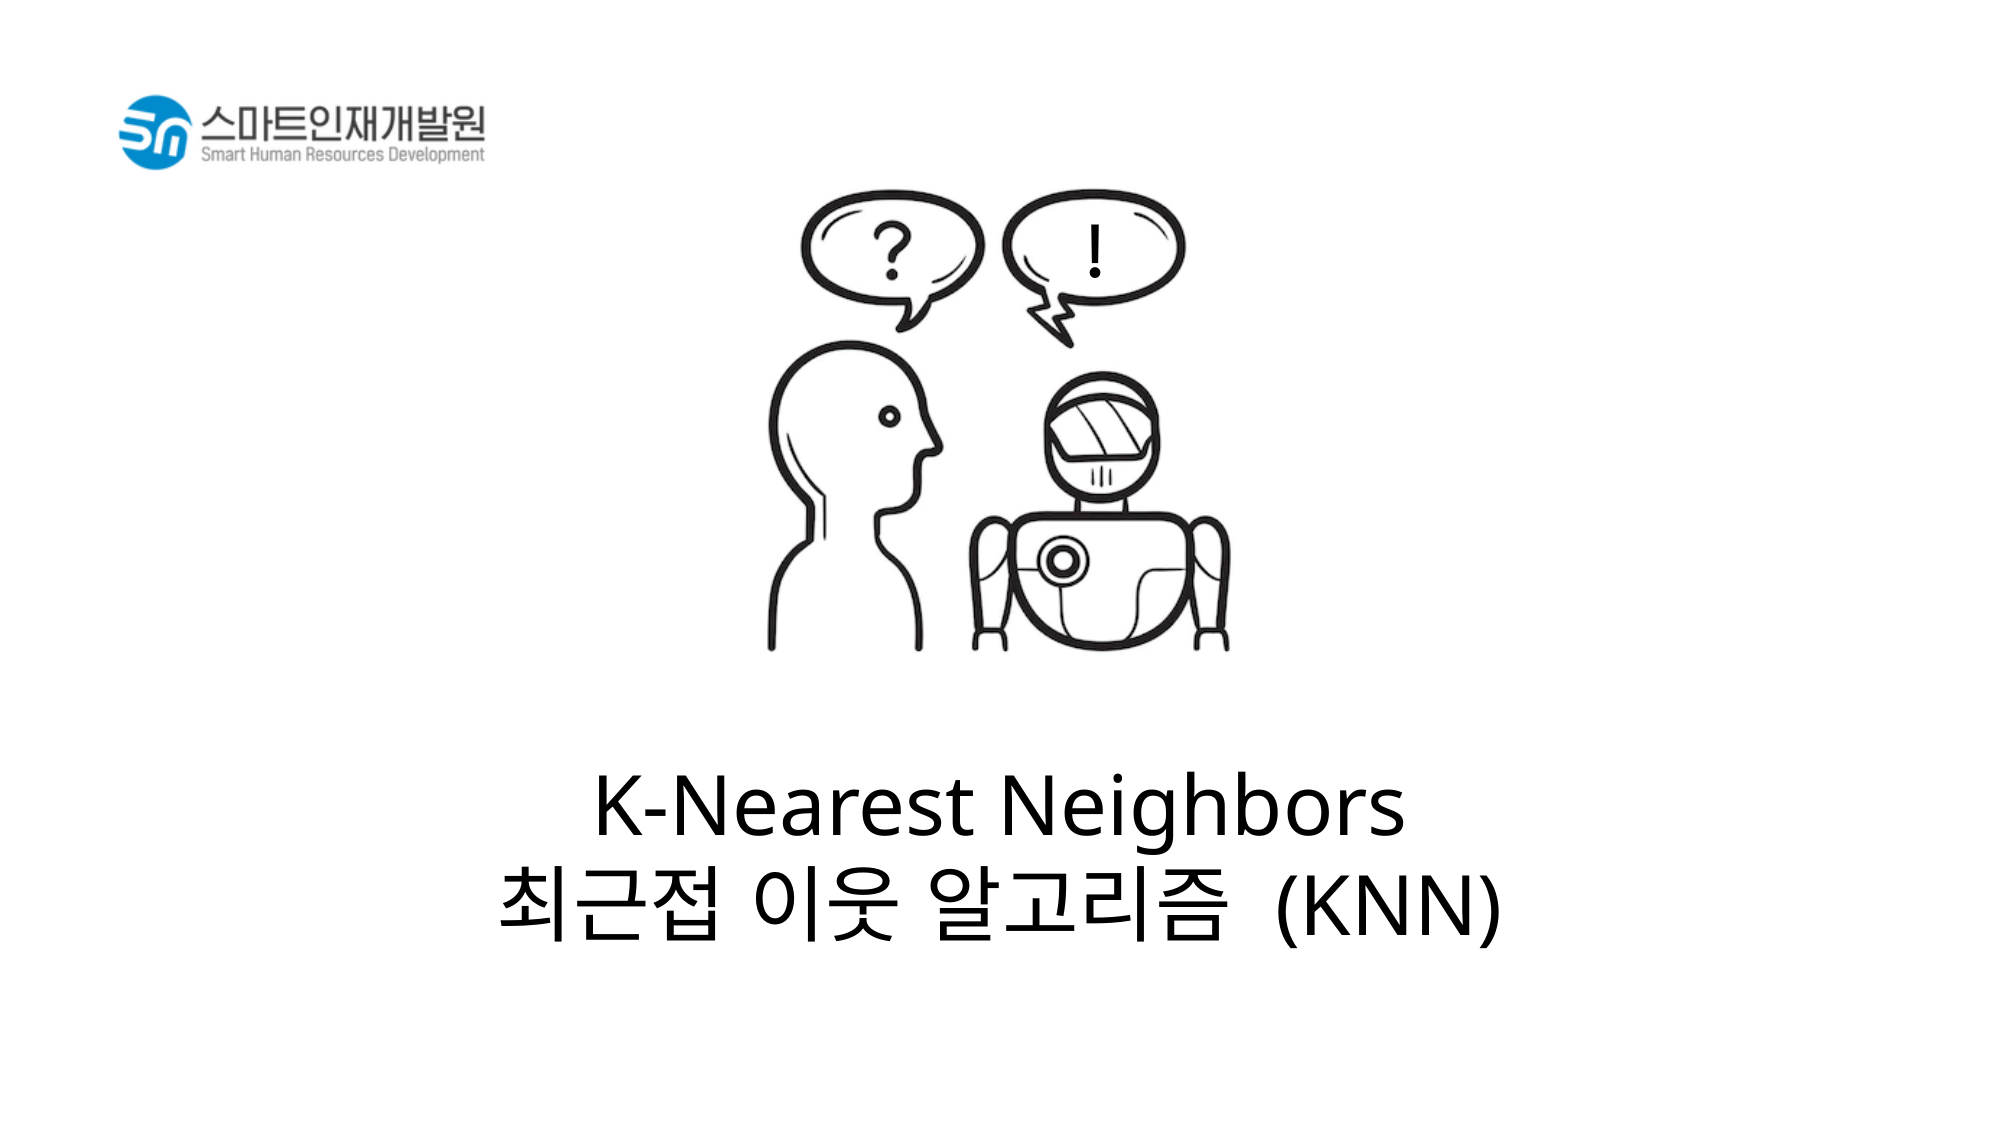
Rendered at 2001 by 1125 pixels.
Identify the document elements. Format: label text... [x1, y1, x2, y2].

picture [108, 86, 499, 182]
picture [548, 0, 1452, 872]
text_box K-Nearest Neighbors 최근접 이웃 알고리즘 (KNN) [414, 744, 1586, 961]
